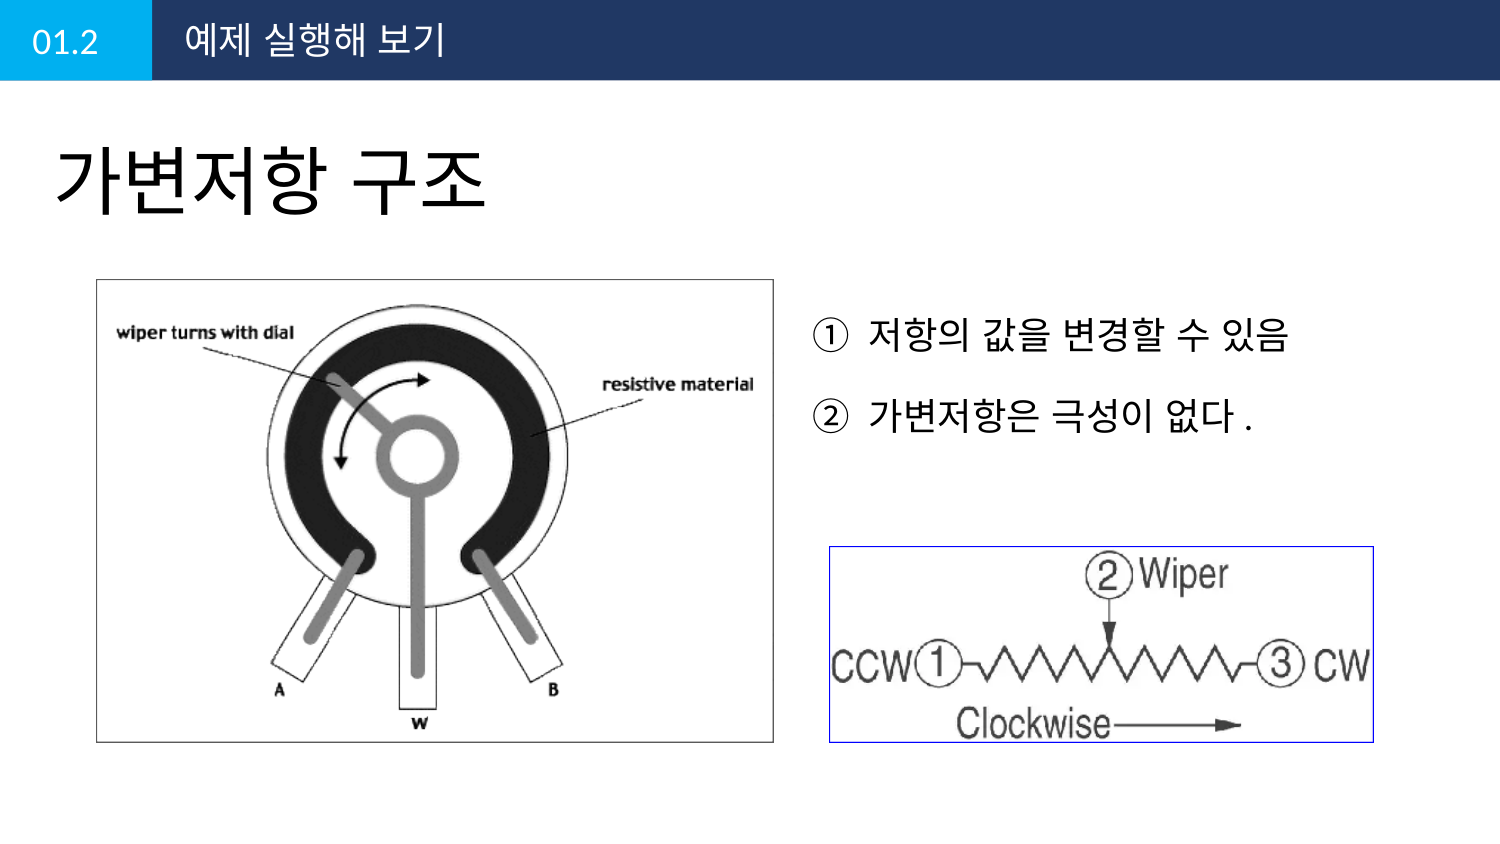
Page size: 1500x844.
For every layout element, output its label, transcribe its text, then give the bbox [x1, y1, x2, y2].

text_box ② 가변저항은 극성이 없다. [797, 386, 1407, 446]
text_box ① 저항의 값을 변경할 수 있음 [797, 304, 1343, 364]
picture [828, 546, 1374, 743]
text_box [0, 0, 153, 81]
text_box 예제 실행해 보기 [169, 9, 945, 70]
picture [96, 279, 774, 743]
text_box 01.2 [17, 9, 115, 70]
text_box [153, 0, 1500, 81]
text_box 가변저항 구조 [38, 126, 572, 232]
